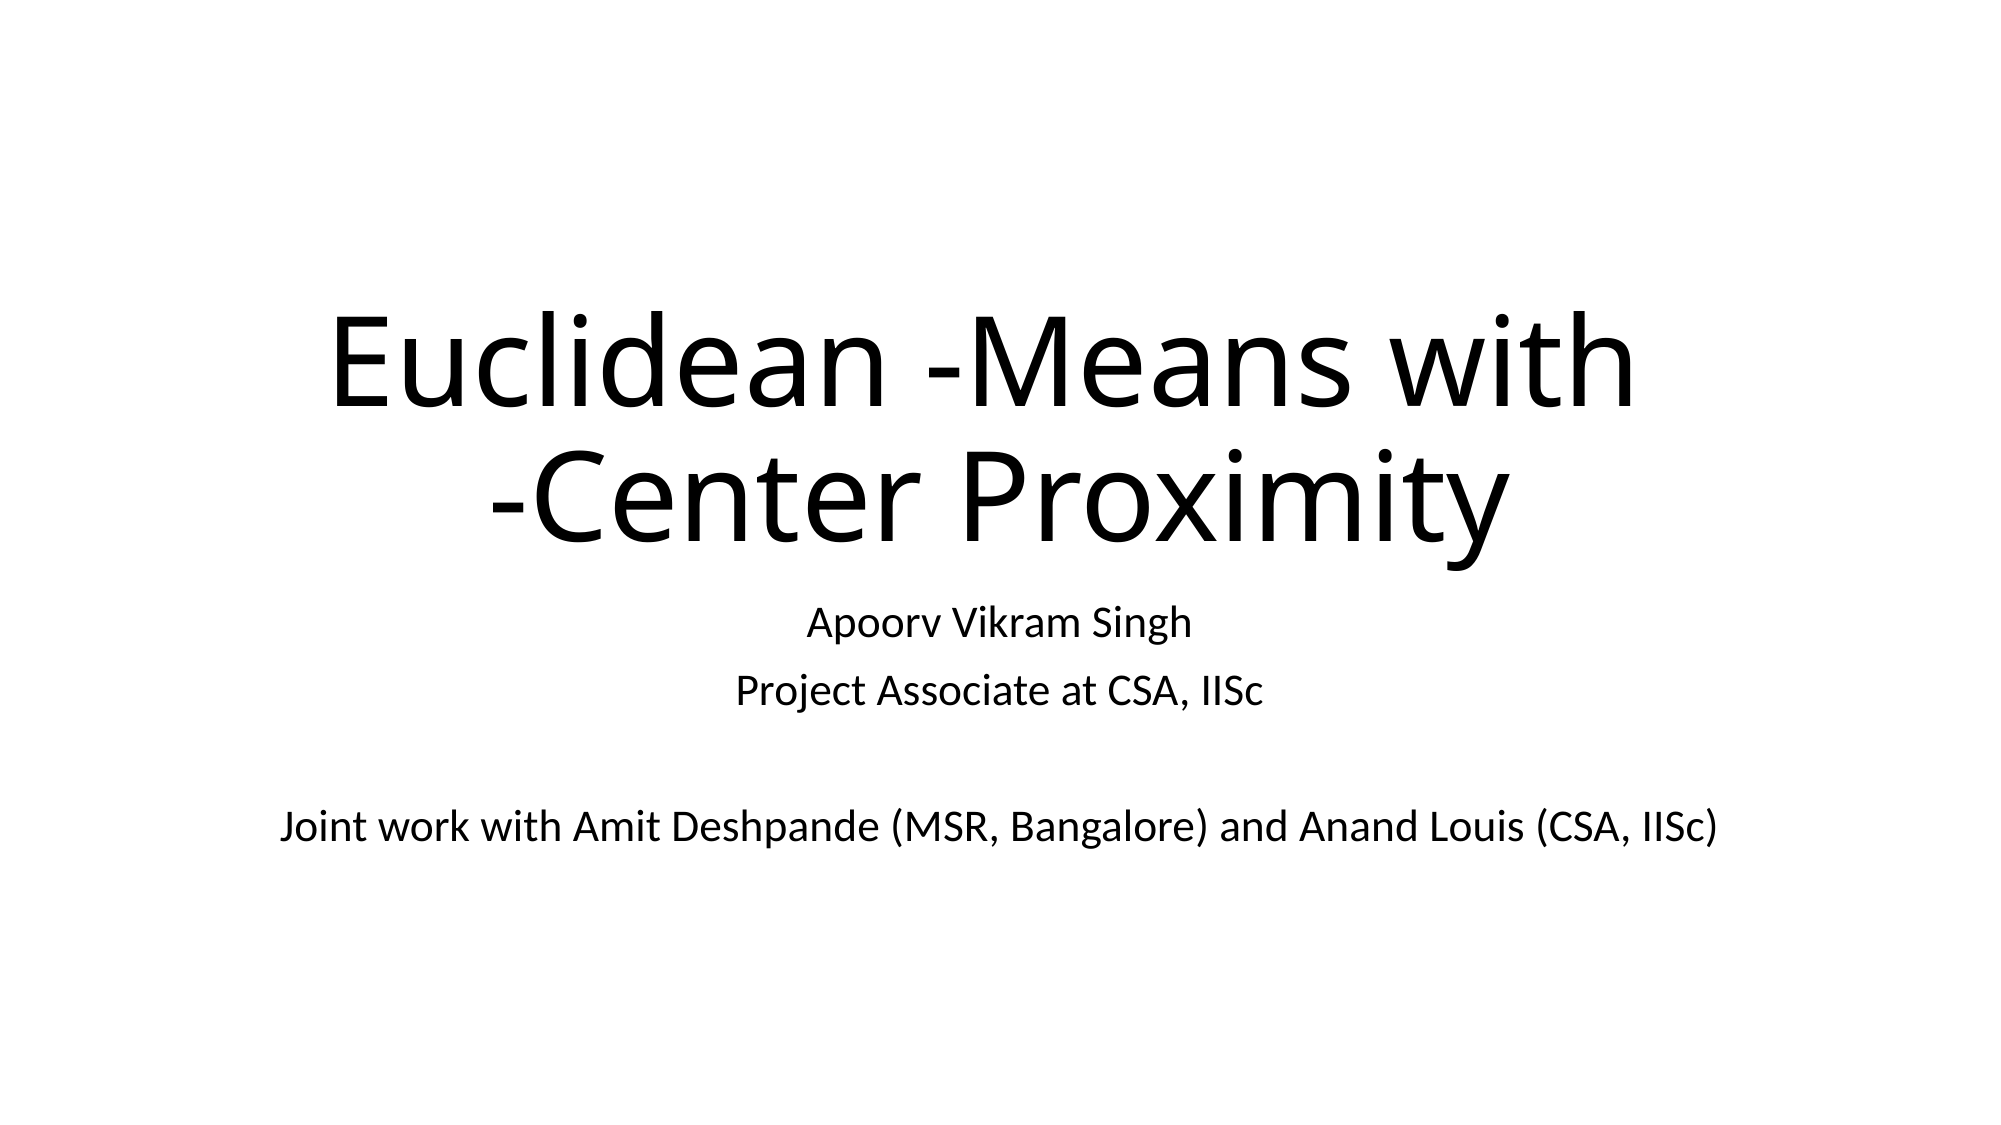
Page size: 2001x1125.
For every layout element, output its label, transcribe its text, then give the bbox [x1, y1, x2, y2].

subtitle Apoorv Vikram Singh Project Associate at CSA, IISc Joint work with Amit Deshpande (MSR, Bangalore) and Anand Louis (CSA, IISc) [249, 590, 1750, 863]
